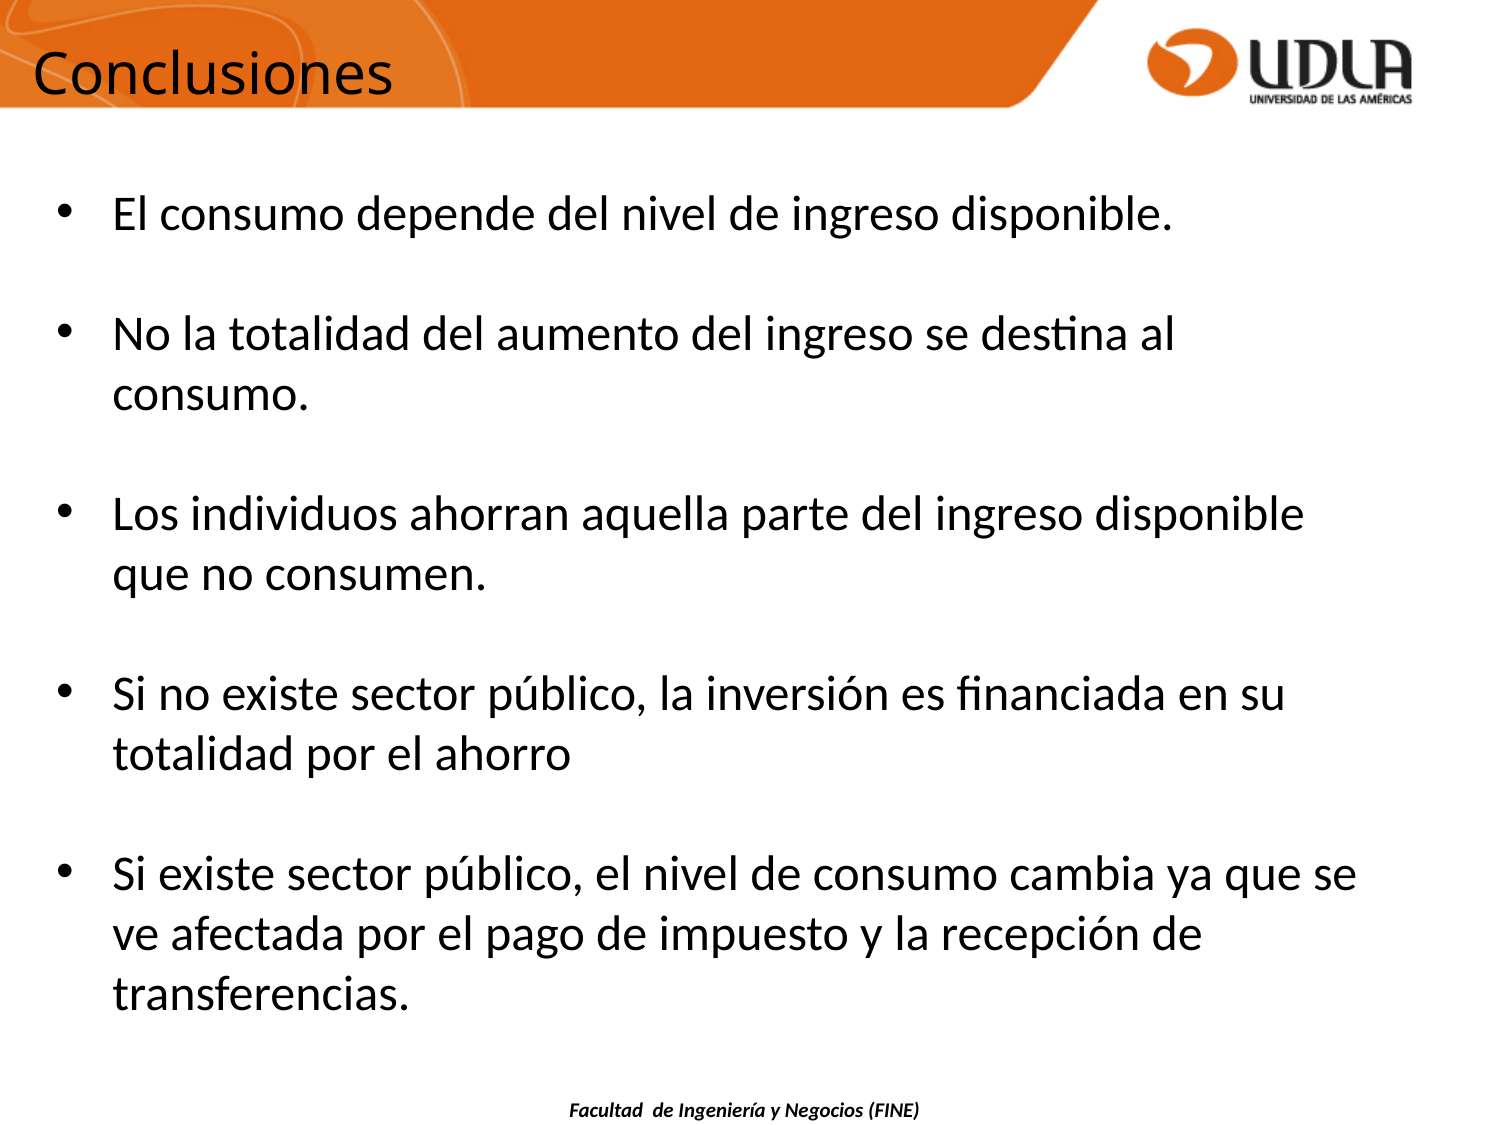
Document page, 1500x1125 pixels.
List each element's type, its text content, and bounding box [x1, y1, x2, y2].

picture [0, 0, 1500, 1125]
text_box Facultad de Ingeniería y Negocios (FINE) [378, 1089, 1111, 1125]
text_box Conclusiones [17, 16, 1293, 114]
text_box El consumo depende del nivel de ingreso disponible. No la totalidad del aumento del ingreso se destina al consumo. Los individuos ahorran aquella parte del ingreso disponible que no consumen. Si no existe sector público, la inversión es financiada en su totalidad por el ahorro Si existe sector público, el nivel de consumo cambia ya que se ve afectada por el pago de impuesto y la recepción de transferencias. [41, 172, 1388, 1028]
